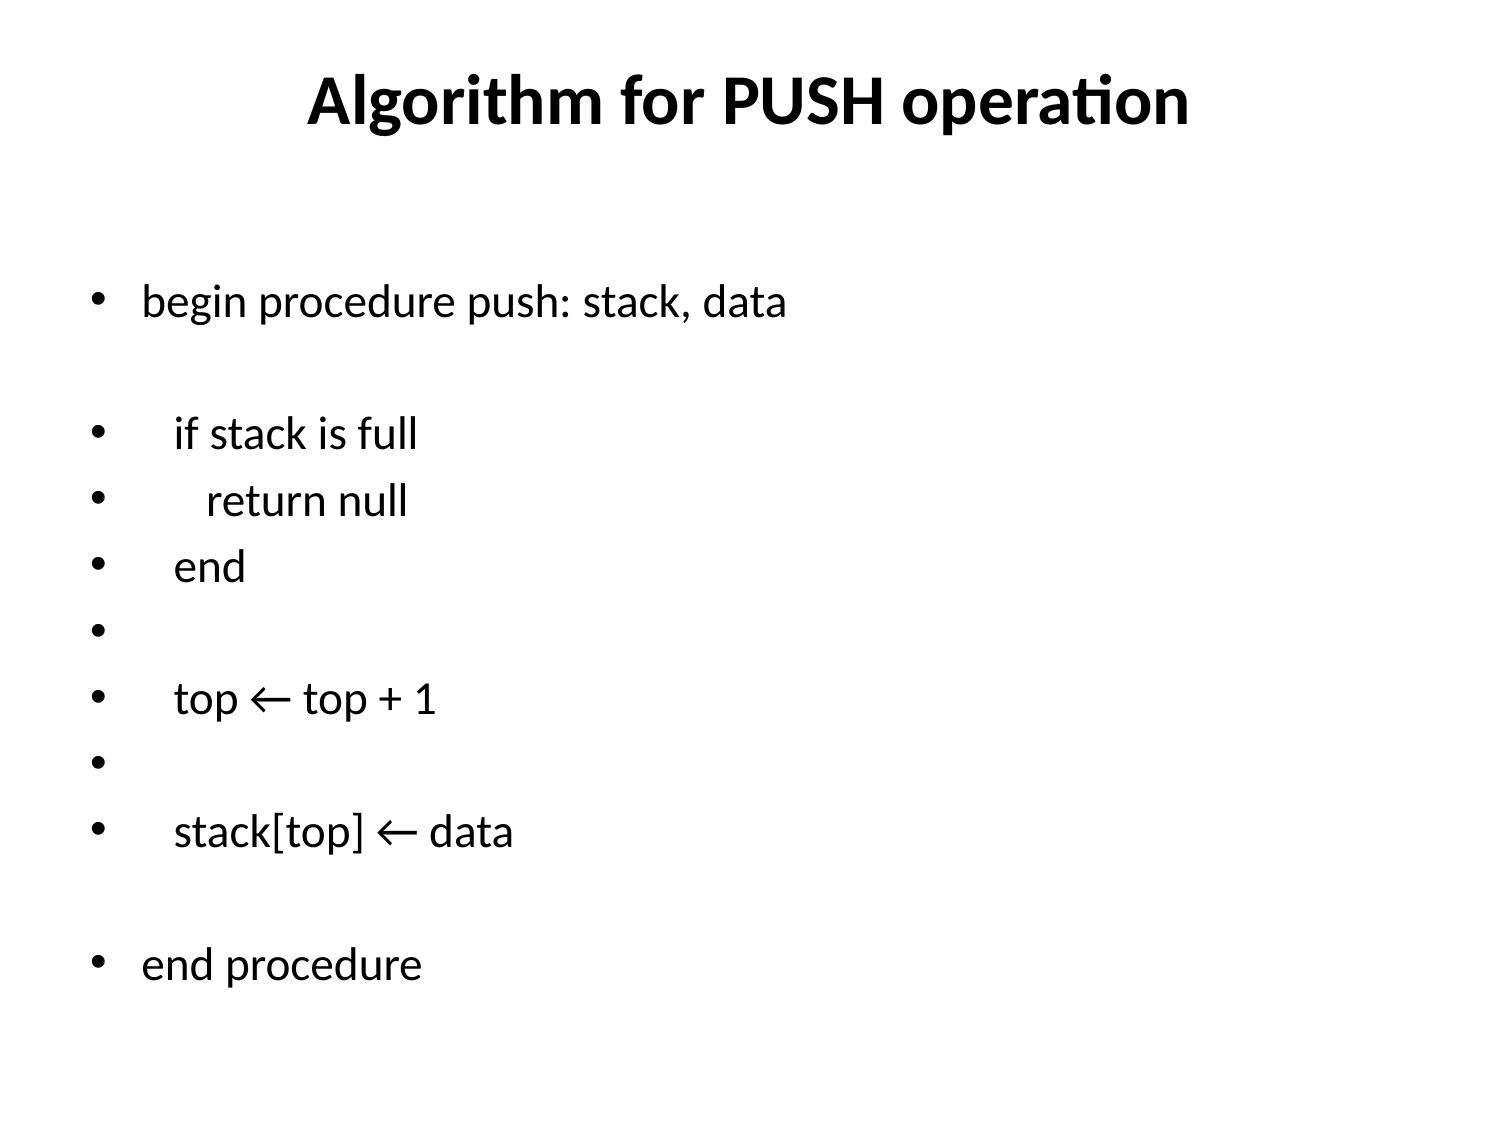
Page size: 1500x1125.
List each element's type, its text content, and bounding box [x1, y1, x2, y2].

list begin procedure push: stack, data if stack is full return null end top ← top + 1 stack[top] ← data end procedure [75, 262, 1425, 1005]
title Algorithm for PUSH operation [75, 45, 1425, 233]
